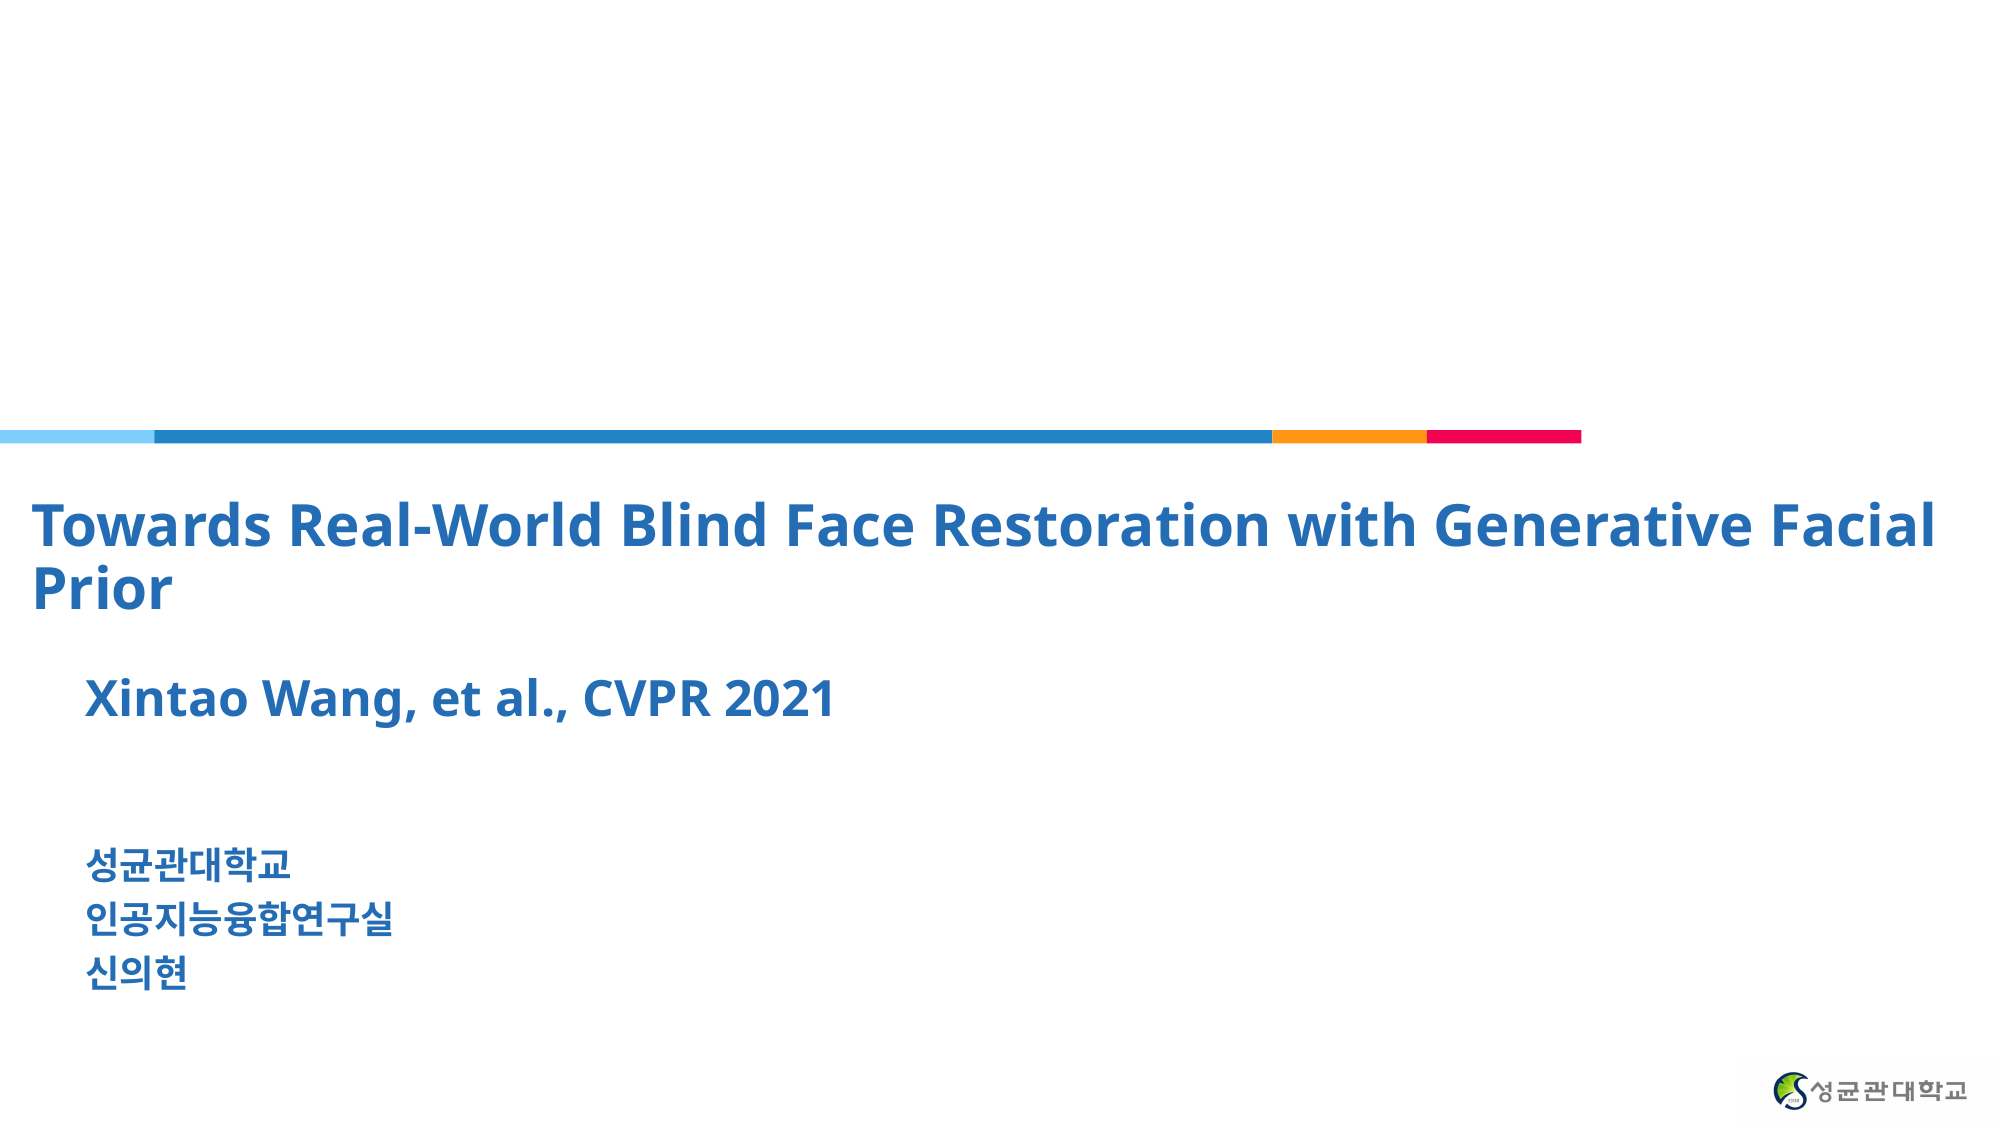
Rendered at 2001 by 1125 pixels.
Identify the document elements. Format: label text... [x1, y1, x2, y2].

picture [1741, 1056, 1999, 1125]
text_box Xintao Wang, et al., CVPR 2021 [70, 653, 1796, 747]
title Towards Real-World Blind Face Restoration with Generative Facial Prior [16, 464, 1983, 654]
text_box 성균관대학교 인공지능융합연구실 신의현 [70, 803, 1796, 1025]
